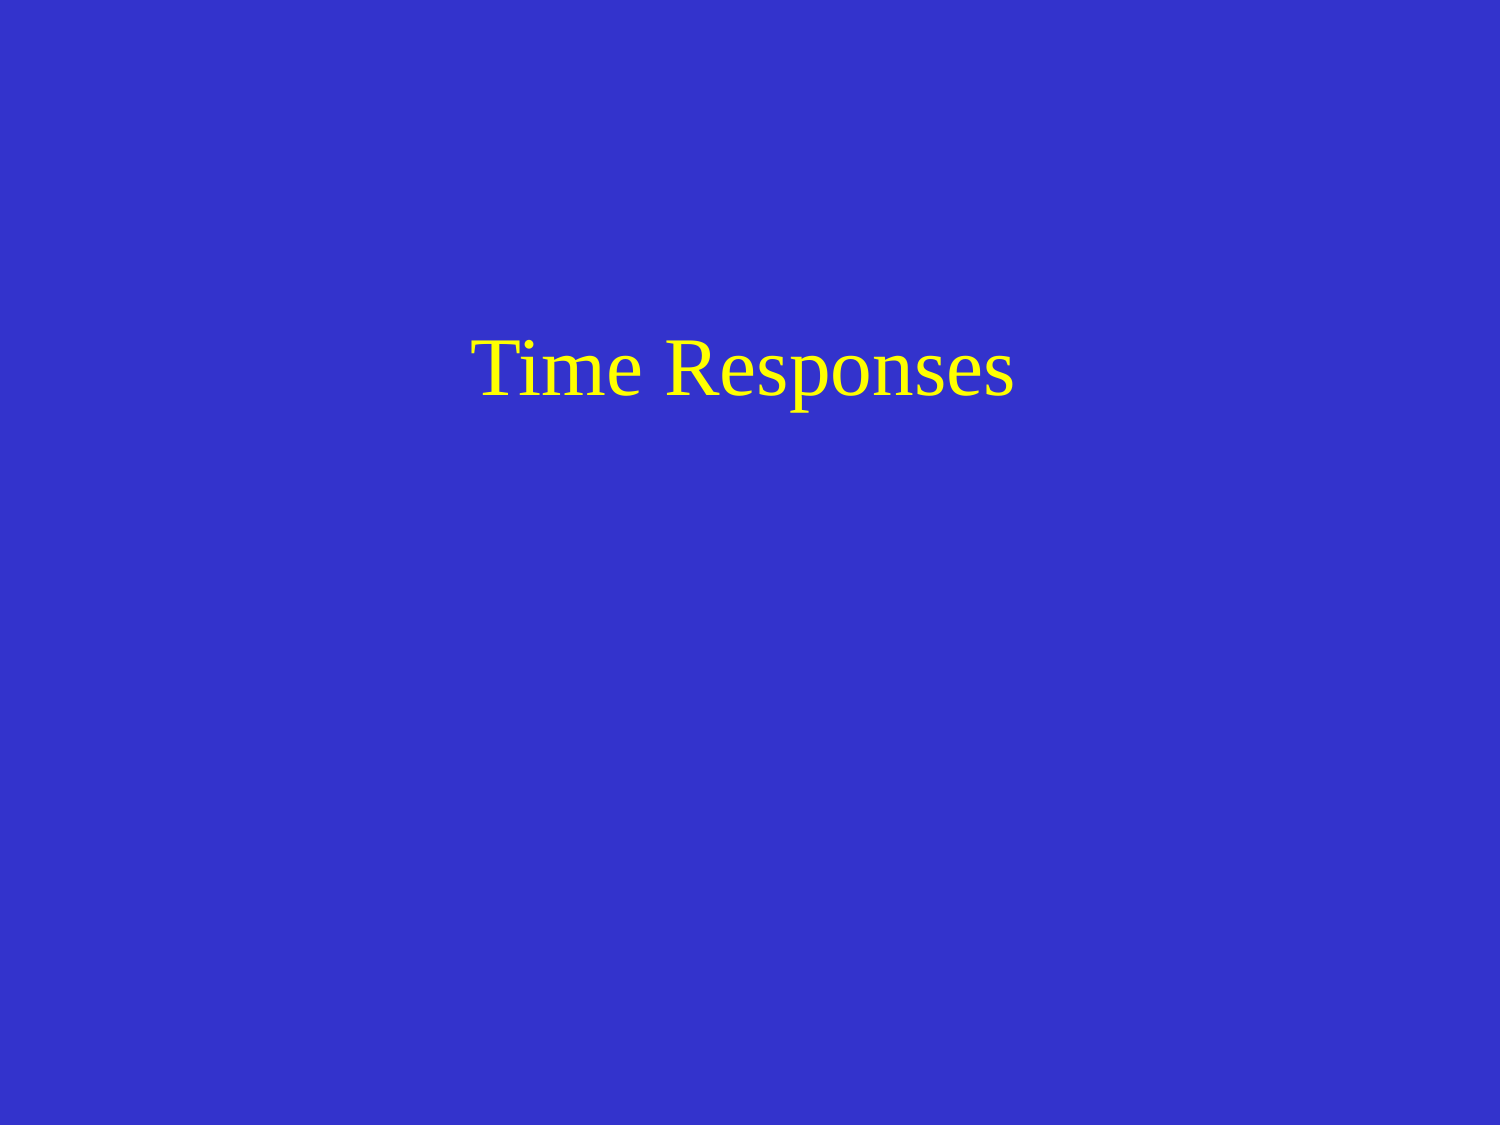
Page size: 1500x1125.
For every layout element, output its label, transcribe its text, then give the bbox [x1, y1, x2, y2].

title Time Responses [99, 174, 1388, 450]
